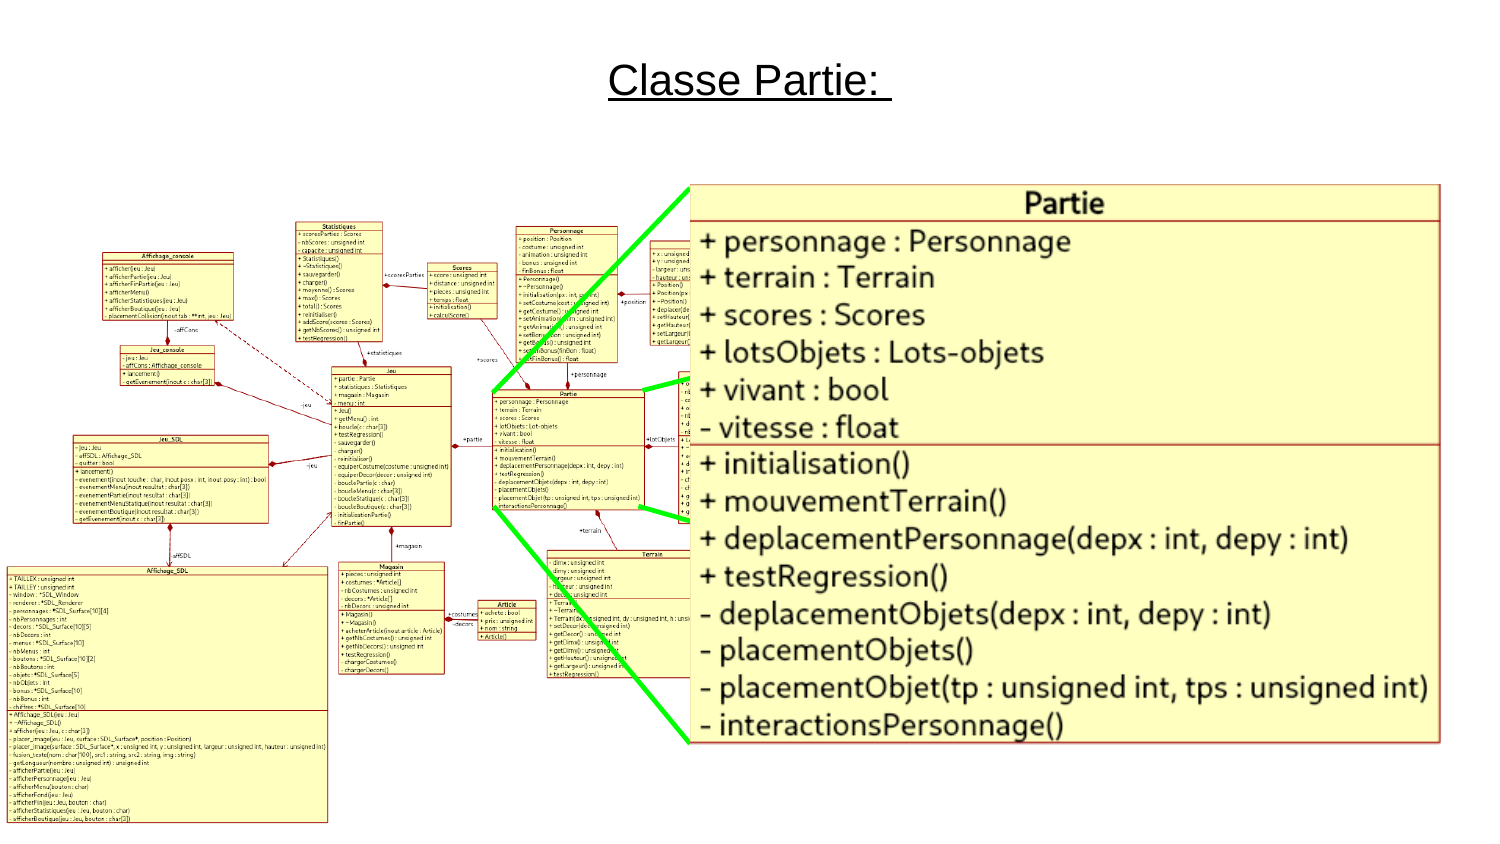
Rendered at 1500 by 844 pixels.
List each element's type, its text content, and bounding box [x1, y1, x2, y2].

picture [0, 184, 1442, 834]
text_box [493, 505, 684, 745]
text_box Classe Partie: [427, 36, 1073, 120]
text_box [638, 505, 684, 523]
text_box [492, 187, 685, 394]
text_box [642, 377, 684, 391]
